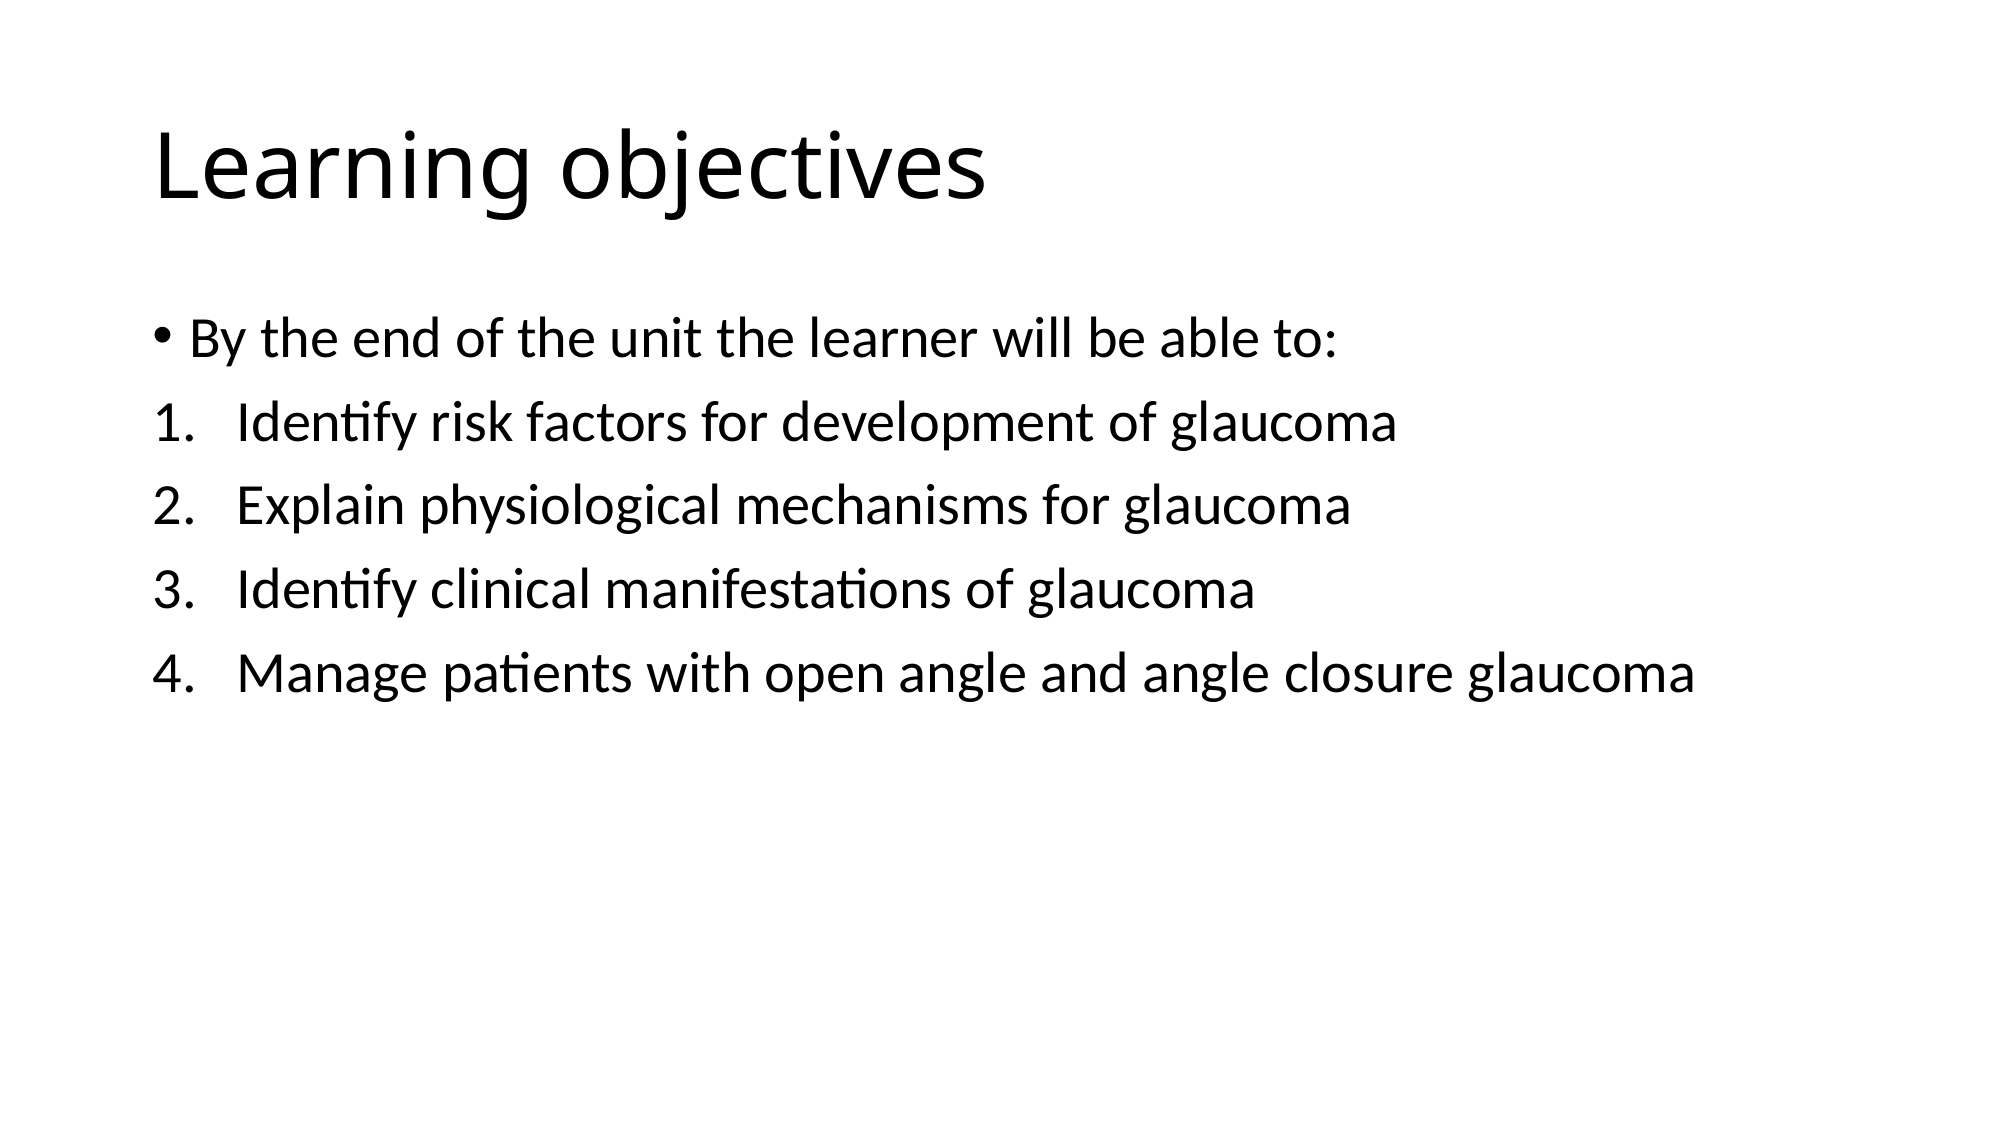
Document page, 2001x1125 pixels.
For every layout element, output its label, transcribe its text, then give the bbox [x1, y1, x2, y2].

title Learning objectives [137, 59, 1863, 278]
list By the end of the unit the learner will be able to: Identify risk factors for development of glaucoma Explain physiological mechanisms for glaucoma Identify clinical manifestations of glaucoma Manage patients with open angle and angle closure glaucoma [137, 299, 1863, 1014]
